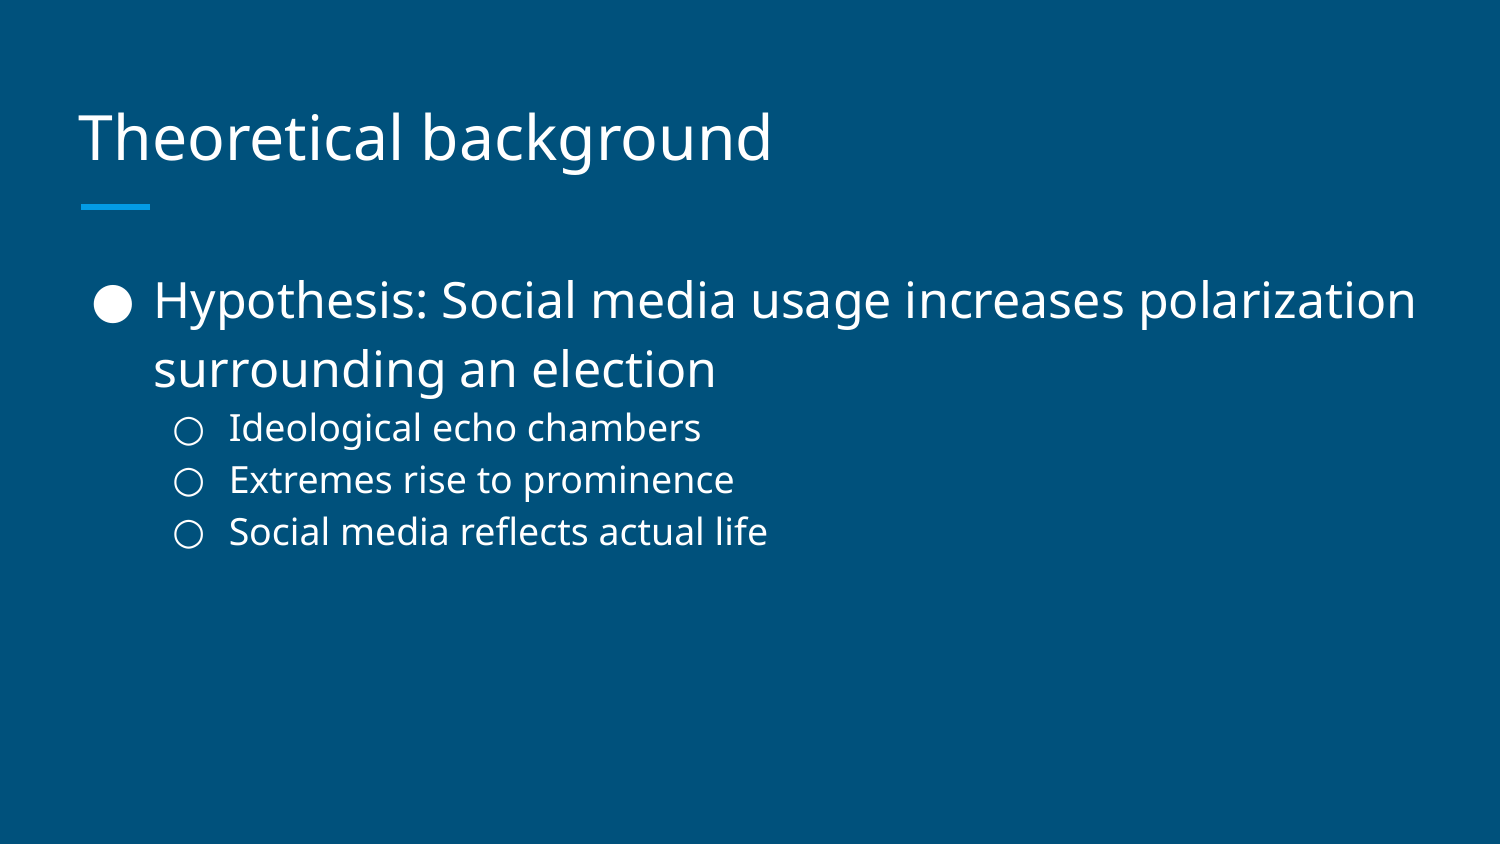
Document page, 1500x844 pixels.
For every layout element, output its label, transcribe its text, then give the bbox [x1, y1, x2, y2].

title Theoretical background [63, 75, 1437, 188]
list Hypothesis: Social media usage increases polarization surrounding an election Ideological echo chambers Extremes rise to prominence Social media reflects actual life [63, 244, 1437, 750]
